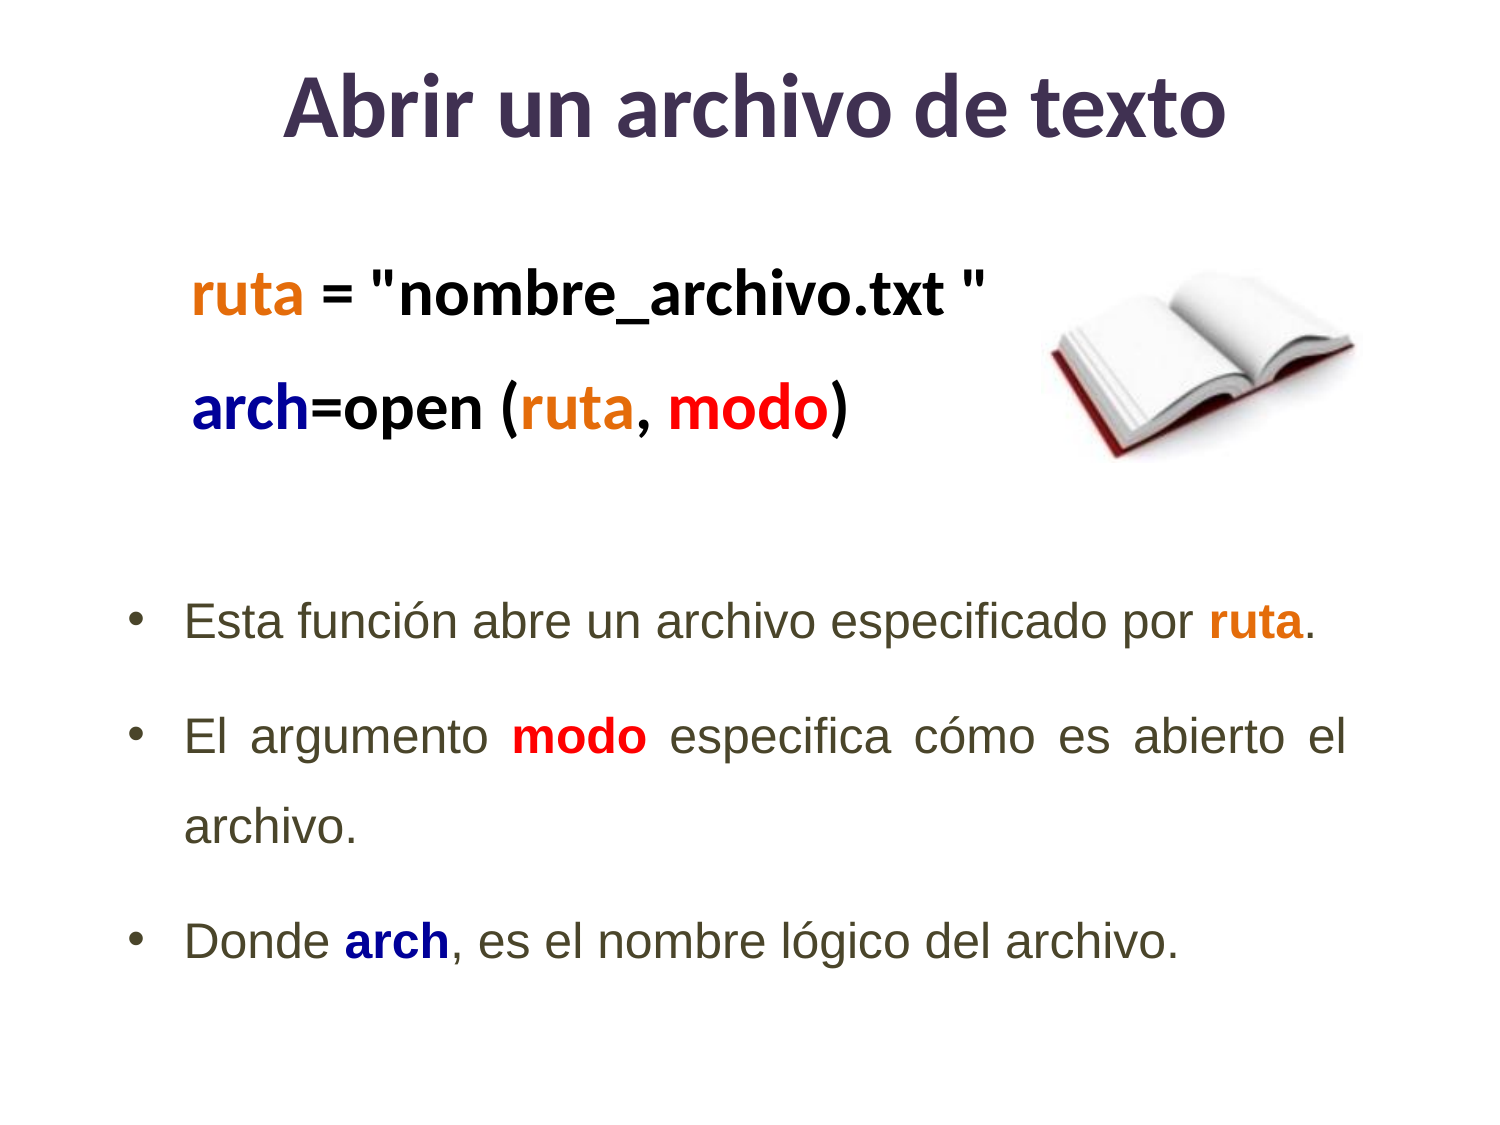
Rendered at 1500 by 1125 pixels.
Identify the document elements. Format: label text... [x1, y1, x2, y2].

text_box Esta función abre un archivo especificado por ruta. El argumento modo especifica cómo es abierto el archivo. Donde arch, es el nombre lógico del archivo. [112, 550, 1363, 976]
picture [1041, 268, 1363, 463]
text_box Abrir un archivo de texto [76, 7, 1436, 195]
text_box ruta = "nombre_archivo.txt " arch=open (ruta, modo) [175, 241, 1126, 450]
